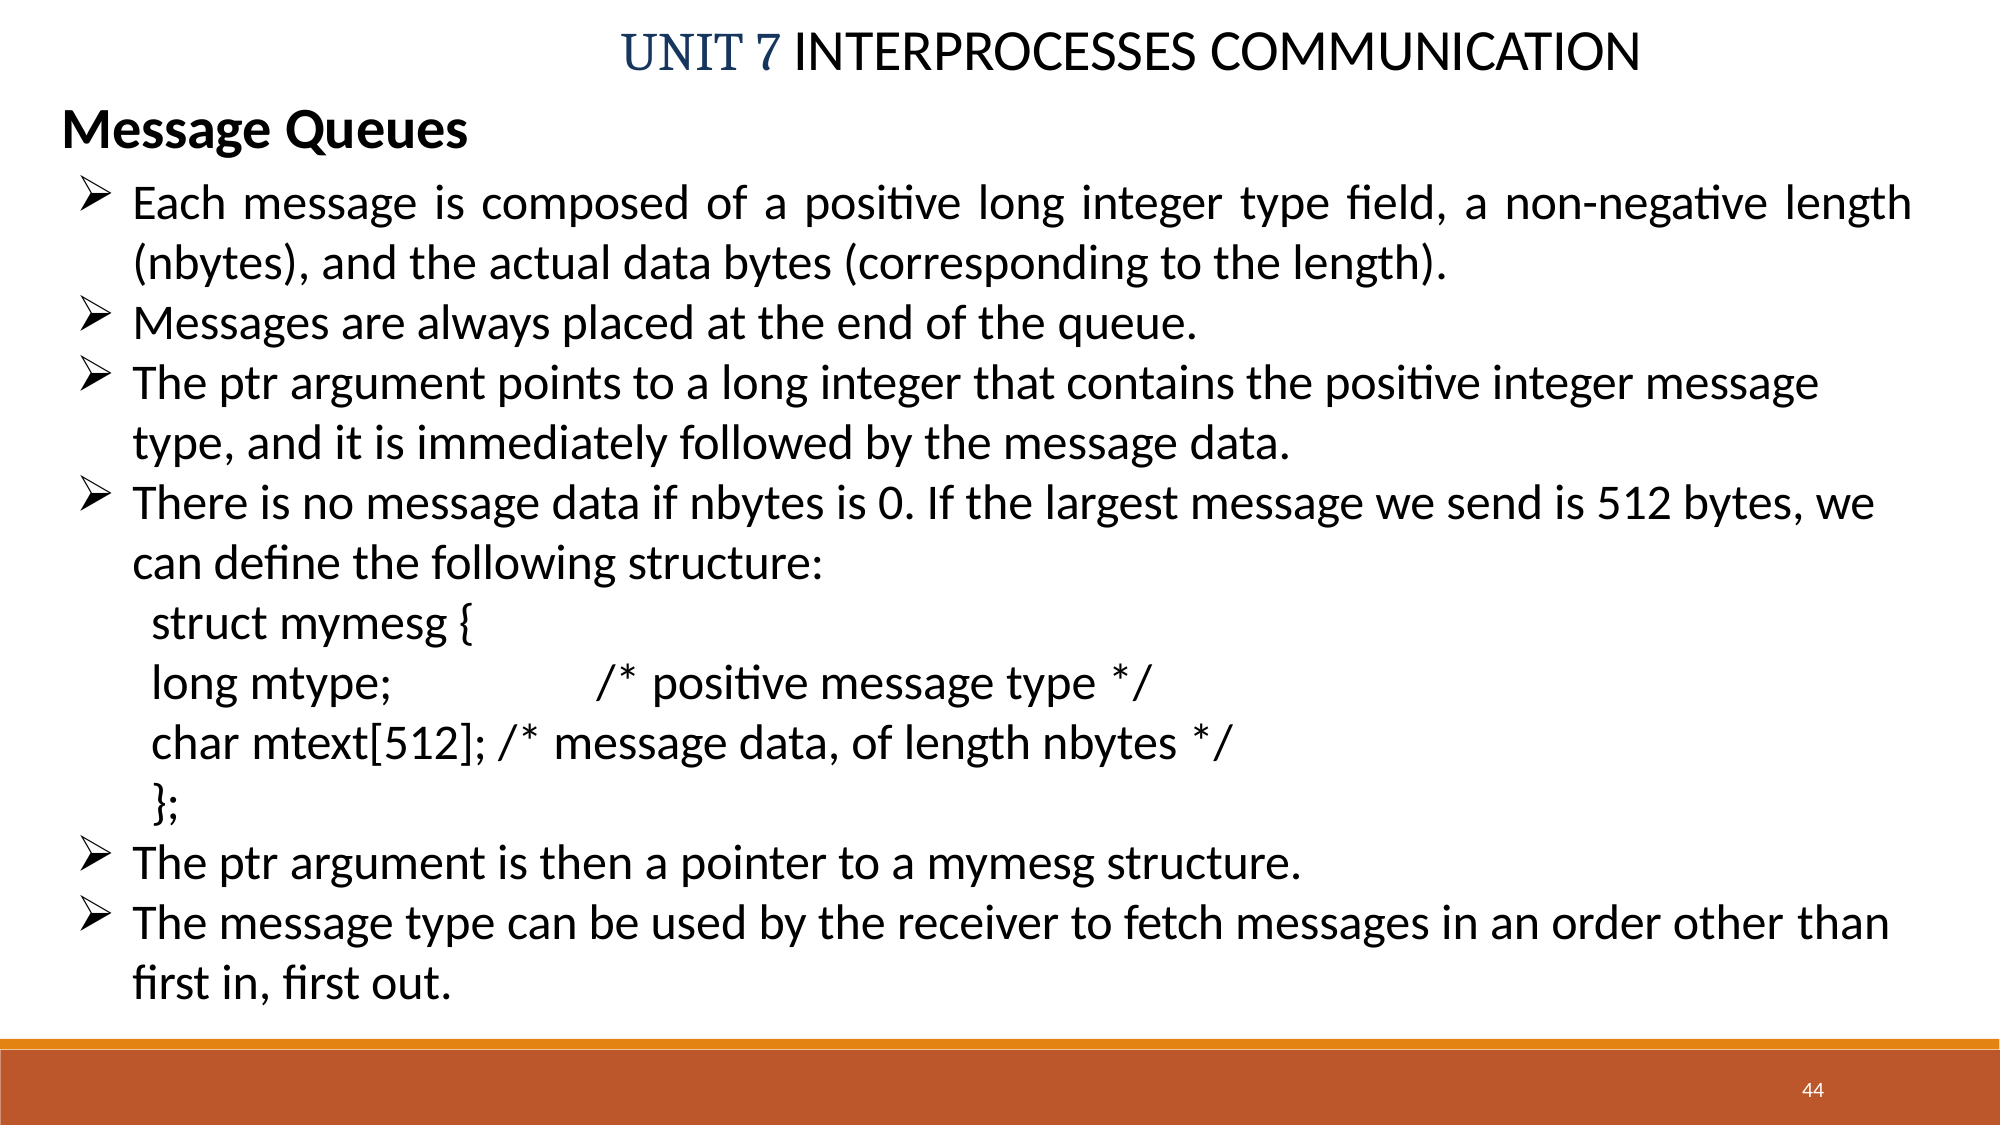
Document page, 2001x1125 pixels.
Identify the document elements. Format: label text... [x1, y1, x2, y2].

text_box Message Queues Each message is composed of a positive long integer type field, a non-negative length (nbytes), and the actual data bytes (corresponding to the length). Messages are always placed at the end of the queue. The ptr argument points to a long integer that contains the positive integer message type, and it is immediately followed by the message data. There is no message data if nbytes is 0. If the largest message we send is 512 bytes, we can define the following structure: struct mymesg { long mtype; /* positive message type */ char mtext[512]; /* message data, of length nbytes */ }; The ptr argument is then a pointer to a mymesg structure. The message type can be used by the receiver to fetch messages in an order other than first in, first out. [59, 77, 1927, 1011]
title UNIT 7 INTERPROCESSES COMMUNICATION [618, 10, 1658, 77]
text_box [0, 1038, 2000, 1050]
slide_number 44 [1797, 1078, 1829, 1125]
